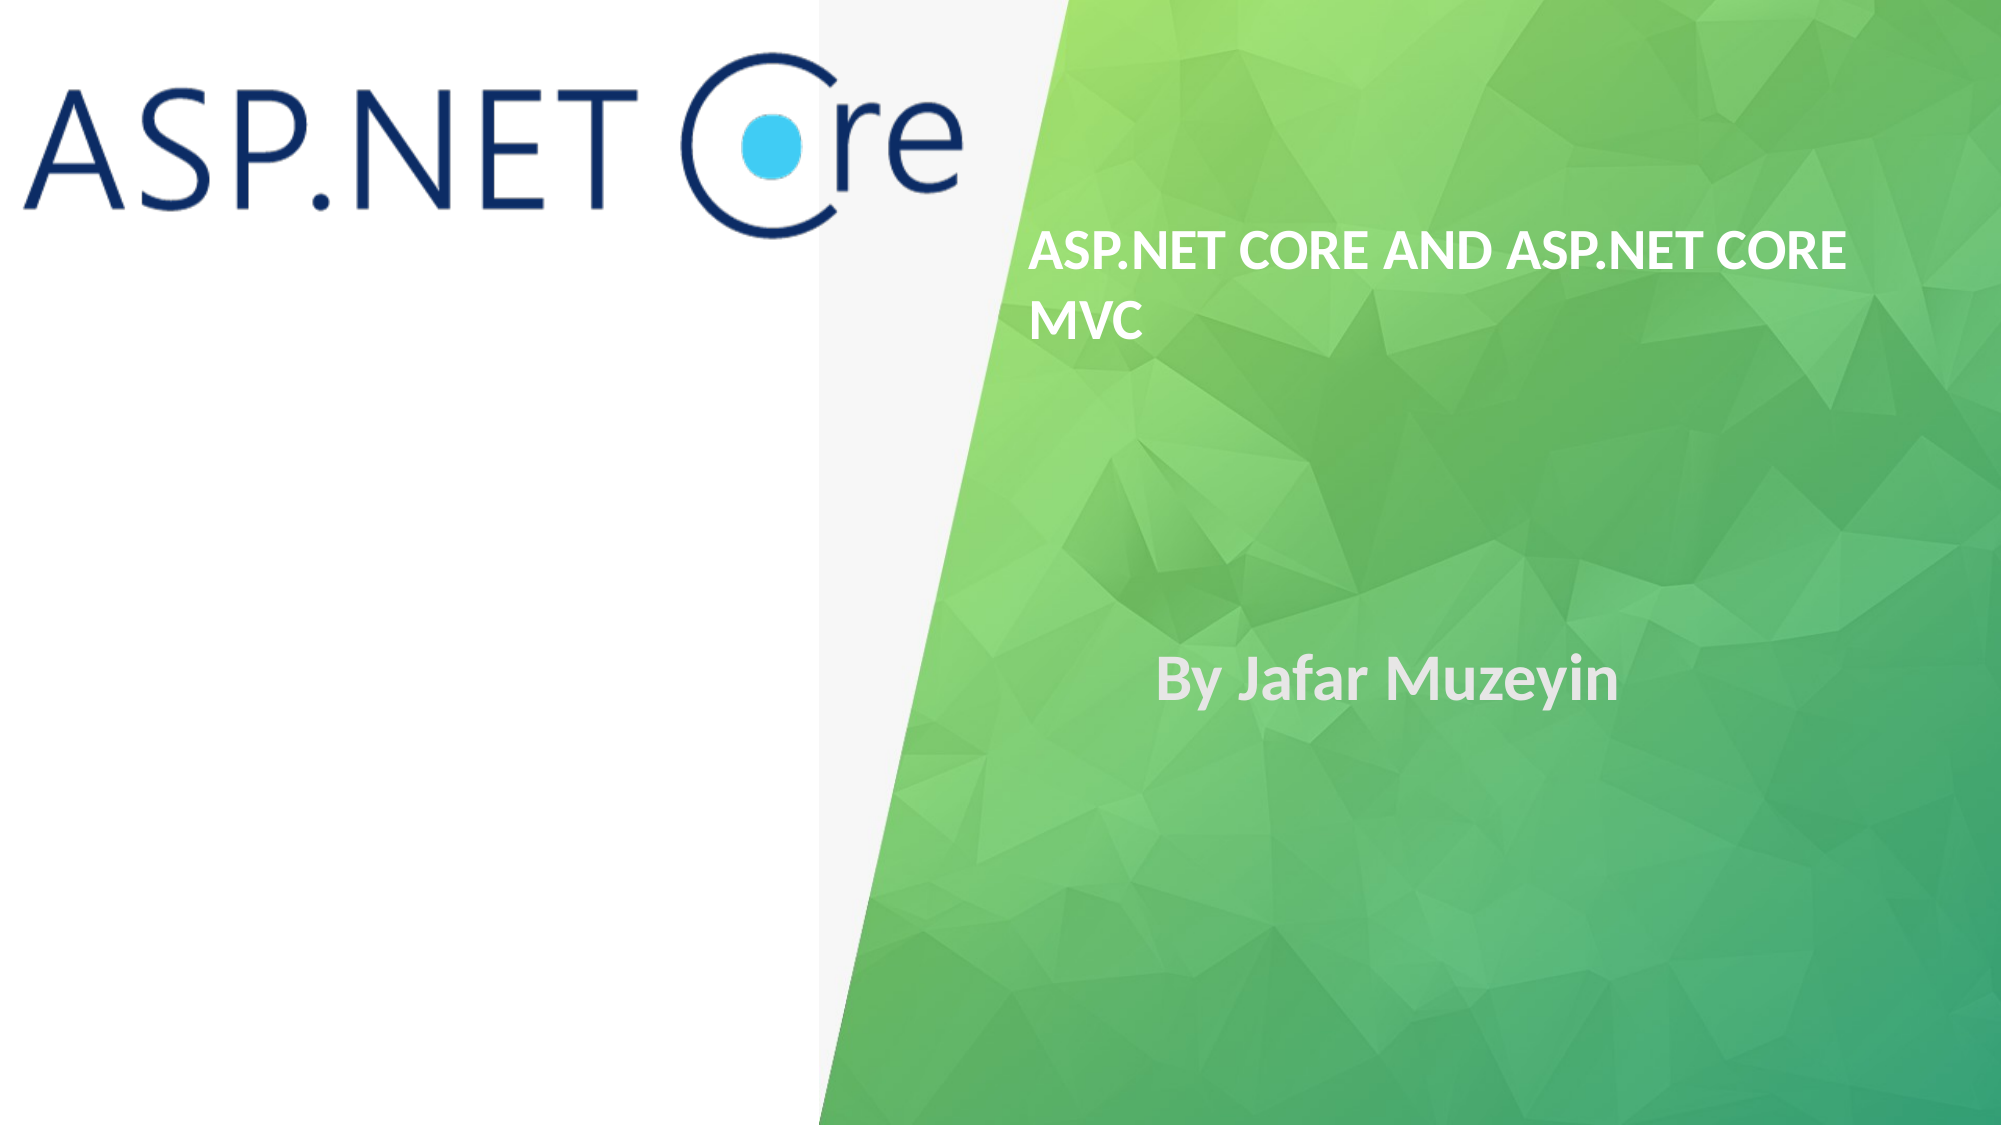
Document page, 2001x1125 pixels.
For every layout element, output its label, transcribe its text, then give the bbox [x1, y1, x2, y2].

picture [0, 7, 1017, 283]
text_box By Jafar Muzeyin [1153, 620, 1918, 715]
text_box ASP.NET CORE AND ASP.NET CORE MVC [1028, 197, 1898, 352]
text_box [819, 0, 2000, 1125]
